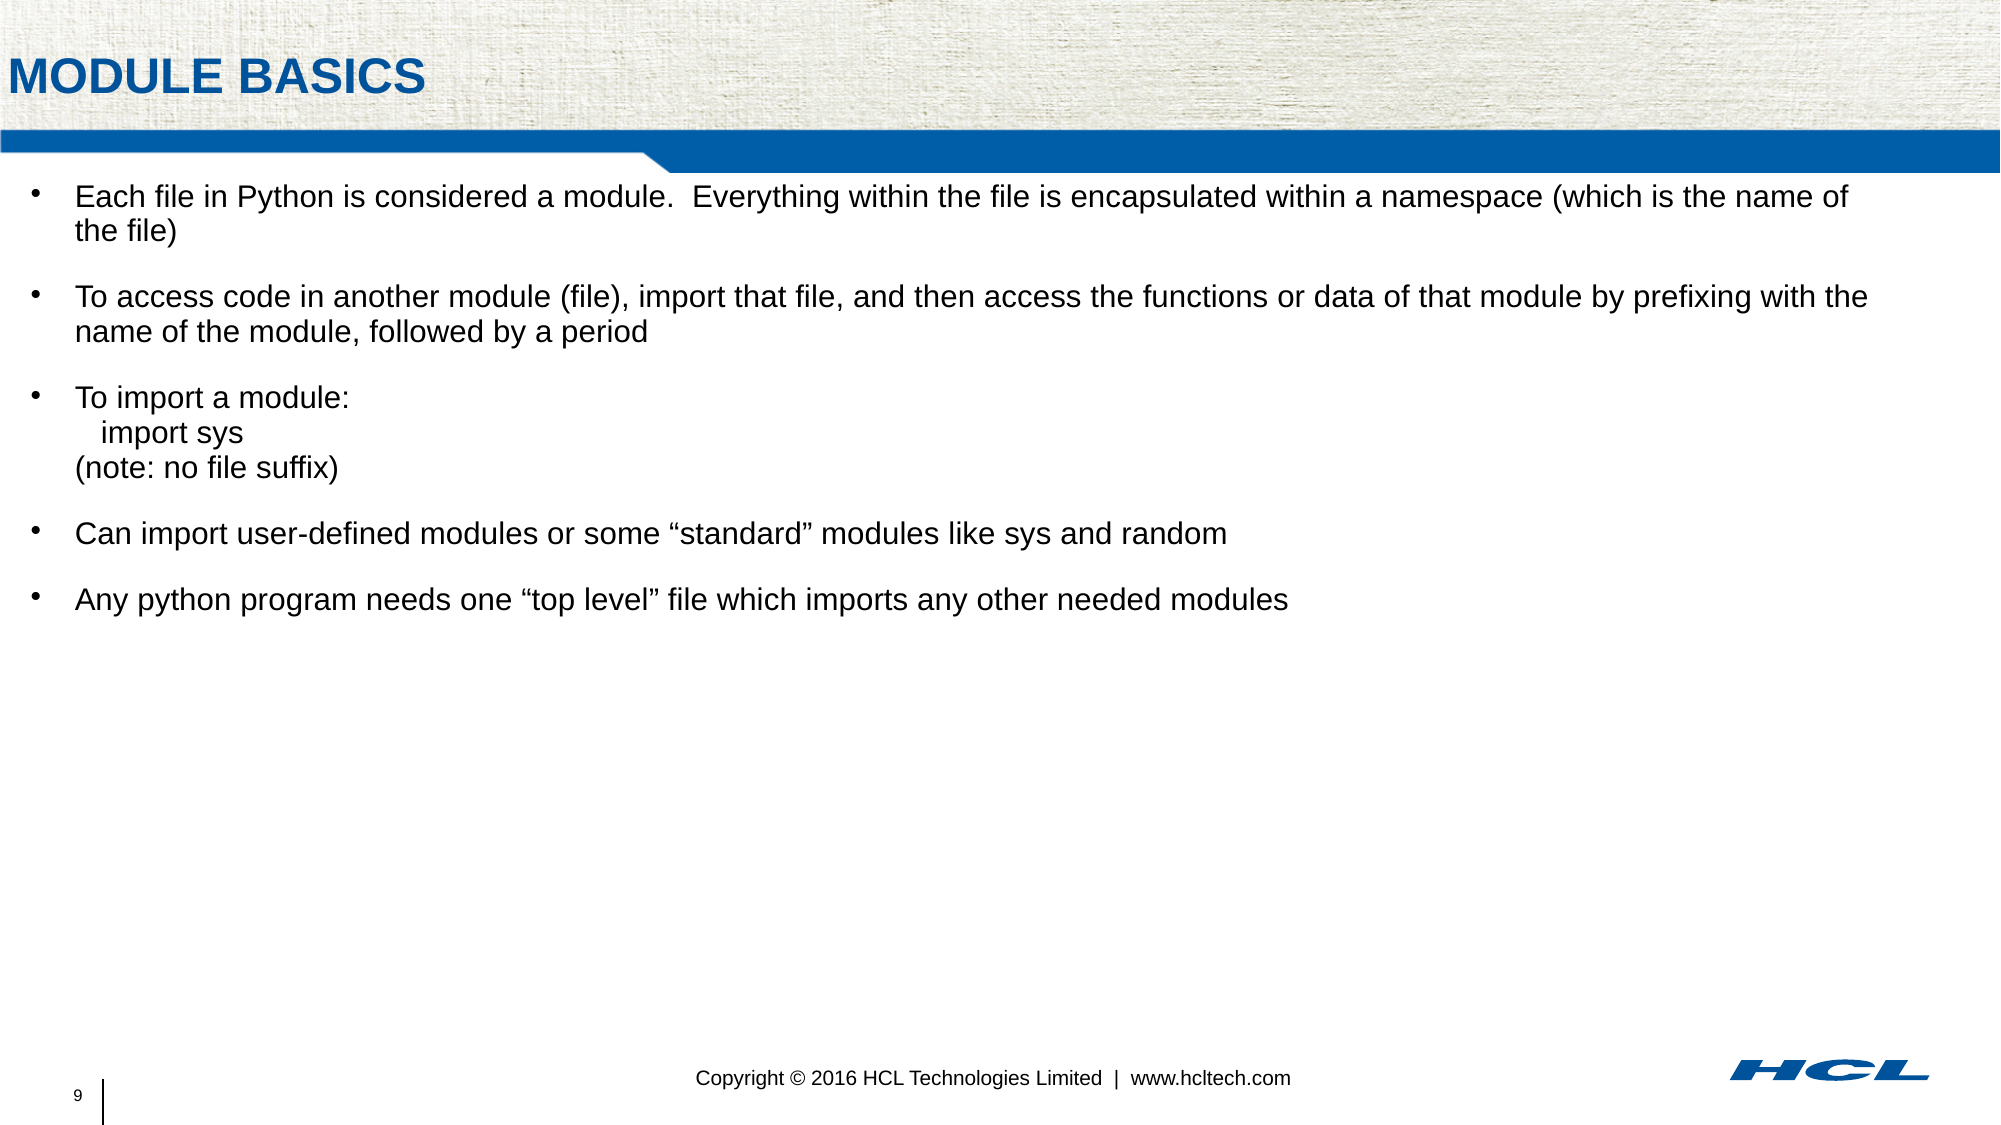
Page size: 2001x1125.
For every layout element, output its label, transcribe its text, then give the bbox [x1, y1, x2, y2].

picture [1348, 0, 2000, 173]
title Module basics [0, 0, 1348, 171]
list Each file in Python is considered a module. Everything within the file is encapsulated within a namespace (which is the name of the file)‏ To access code in another module (file), import that file, and then access the functions or data of that module by prefixing with the name of the module, followed by a period To import a module: import sys (note: no file suffix)‏ Can import user-defined modules or some “standard” modules like sys and random Any python program needs one “top level” file which imports any other needed modules [0, 171, 1914, 1049]
